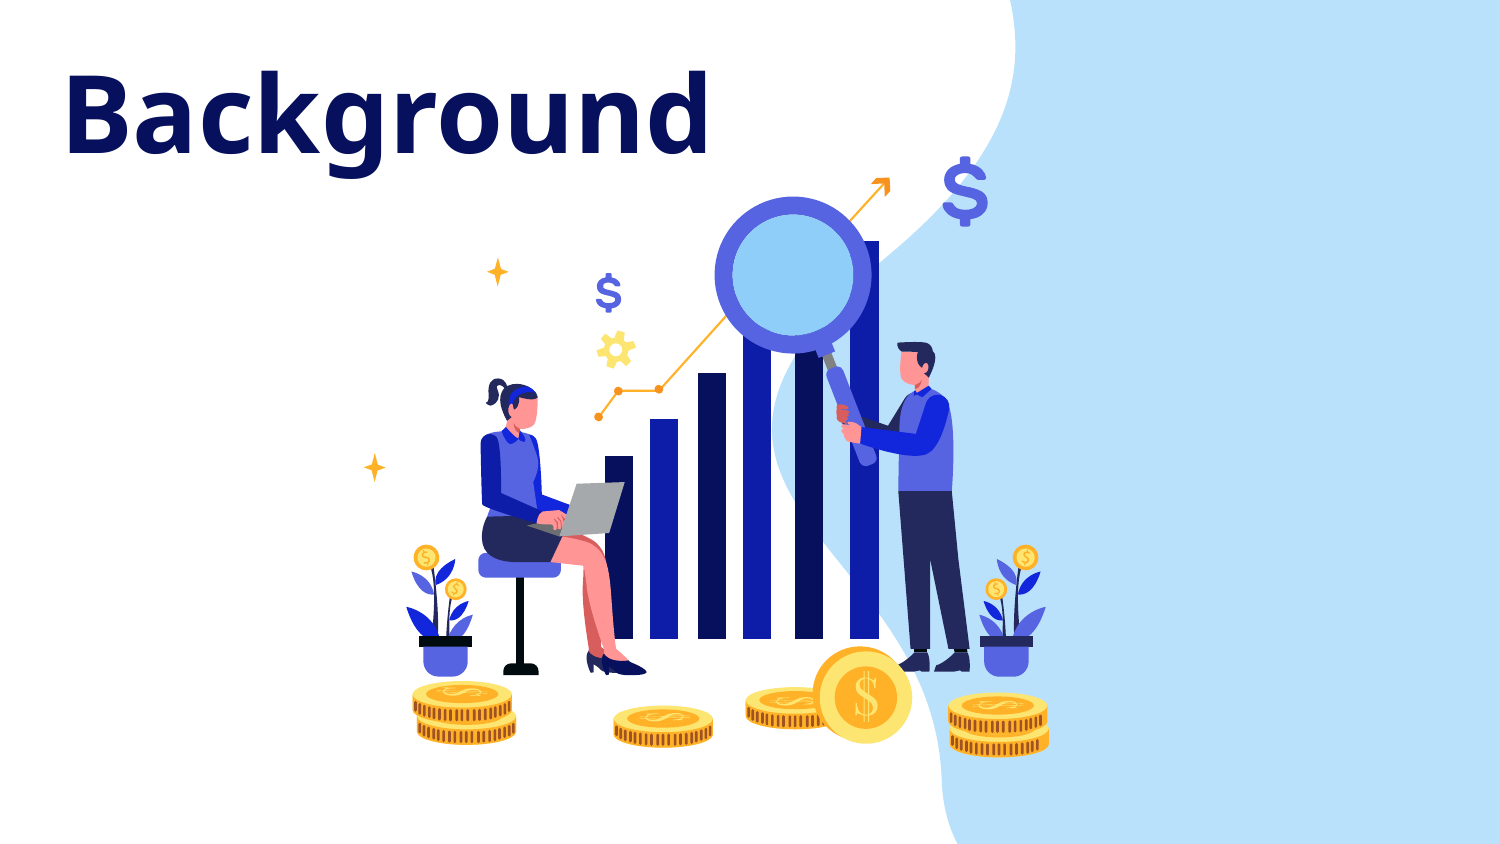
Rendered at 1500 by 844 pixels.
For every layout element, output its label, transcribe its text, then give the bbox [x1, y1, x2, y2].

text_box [363, 156, 1049, 758]
text_box Background [45, 0, 1099, 260]
